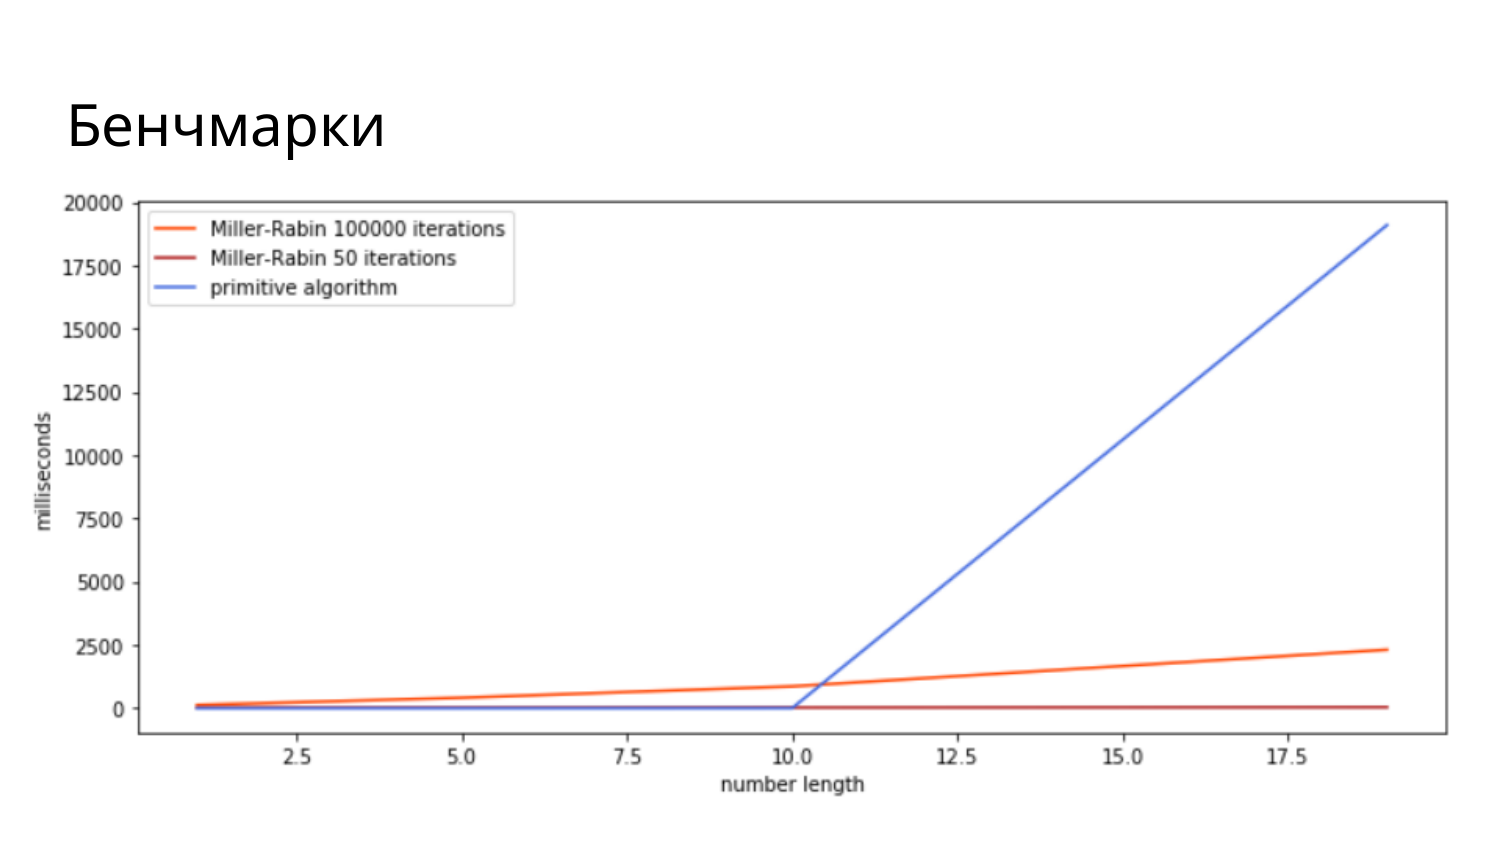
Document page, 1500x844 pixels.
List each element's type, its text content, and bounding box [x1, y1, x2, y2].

title Бенчмарки [51, 72, 1449, 167]
picture [24, 191, 1458, 810]
